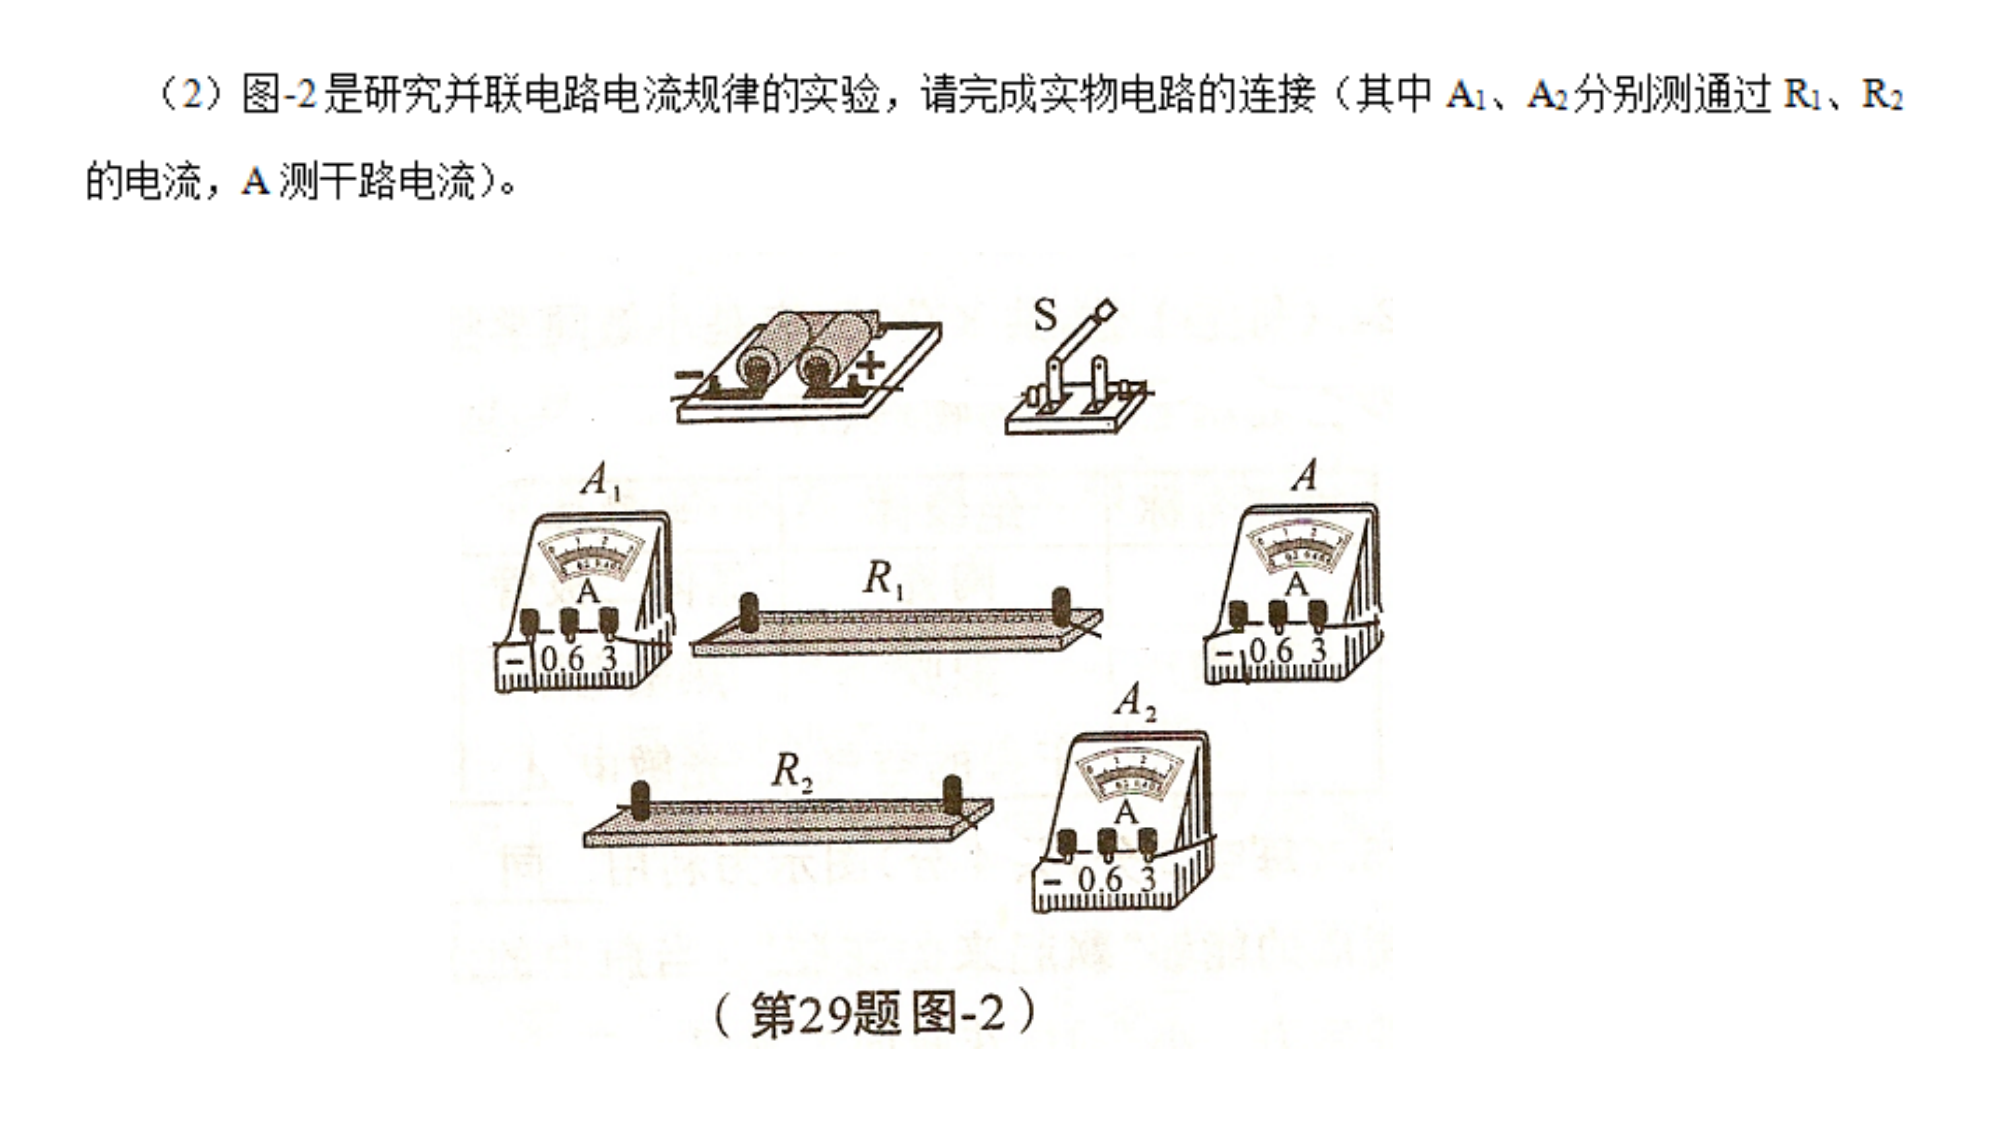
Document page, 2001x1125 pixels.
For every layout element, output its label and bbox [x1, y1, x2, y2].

list [72, 48, 1931, 237]
picture [450, 252, 1393, 1049]
